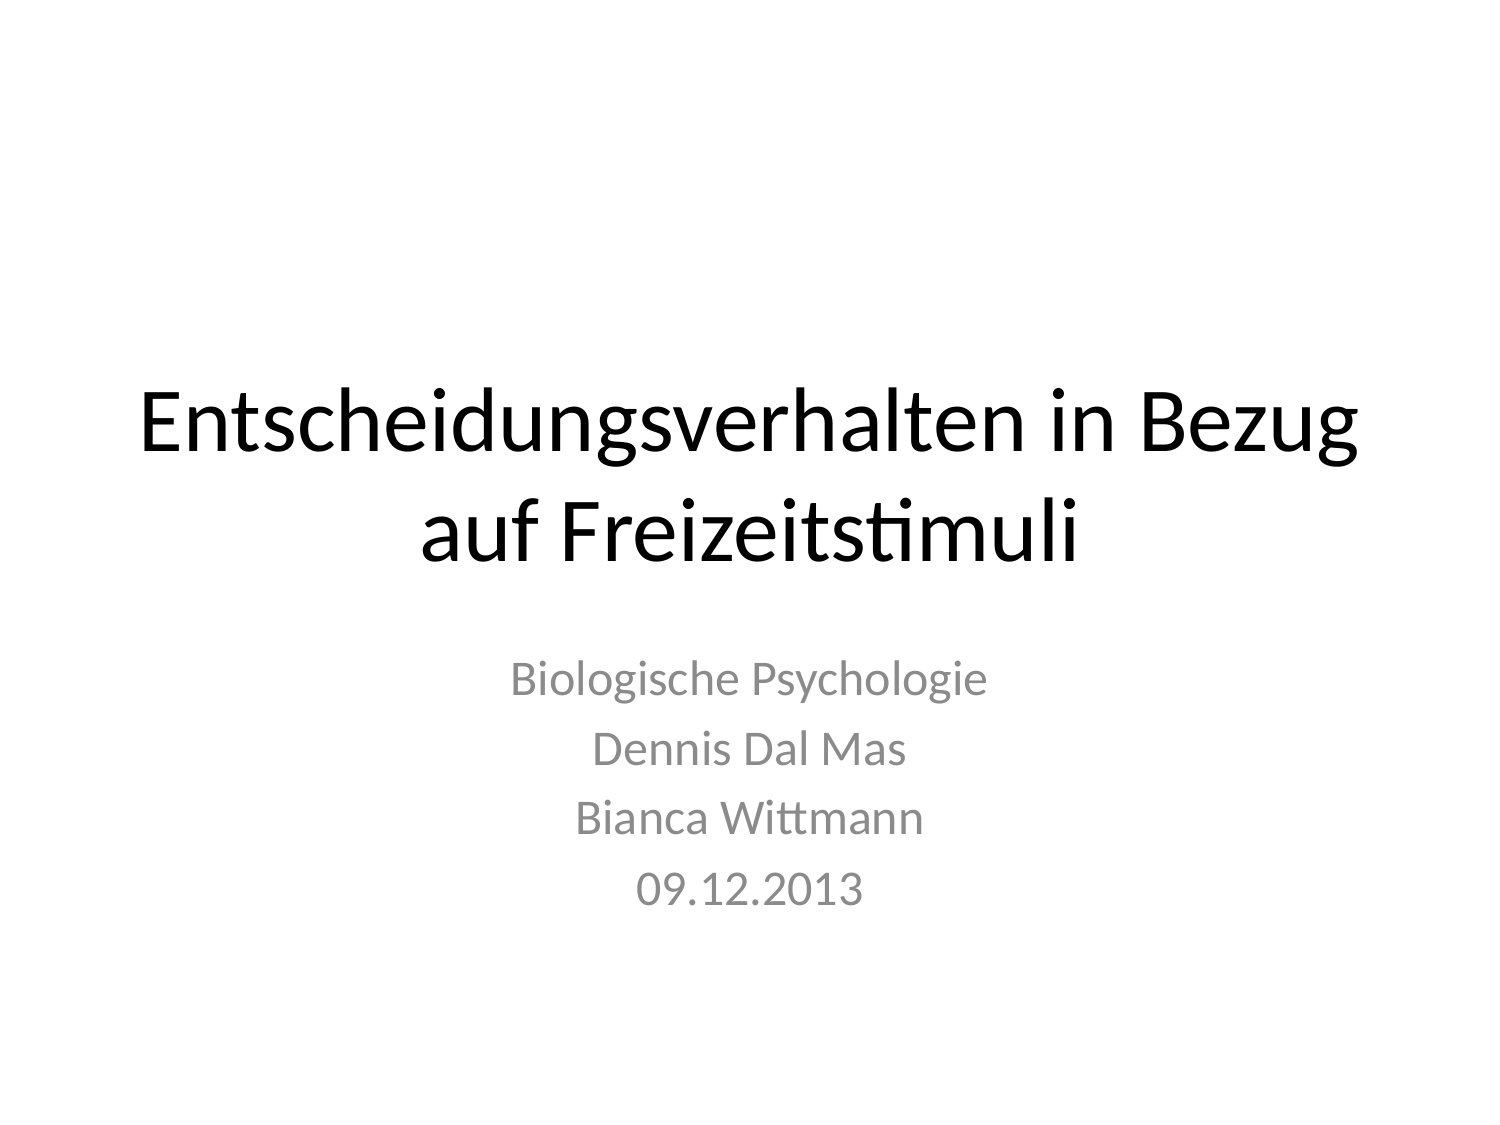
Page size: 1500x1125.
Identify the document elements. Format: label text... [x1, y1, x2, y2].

subtitle Biologische Psychologie Dennis Dal Mas Bianca Wittmann 09.12.2013 [225, 637, 1275, 925]
title Entscheidungsverhalten in Bezug auf Freizeitstimuli [112, 349, 1388, 591]
